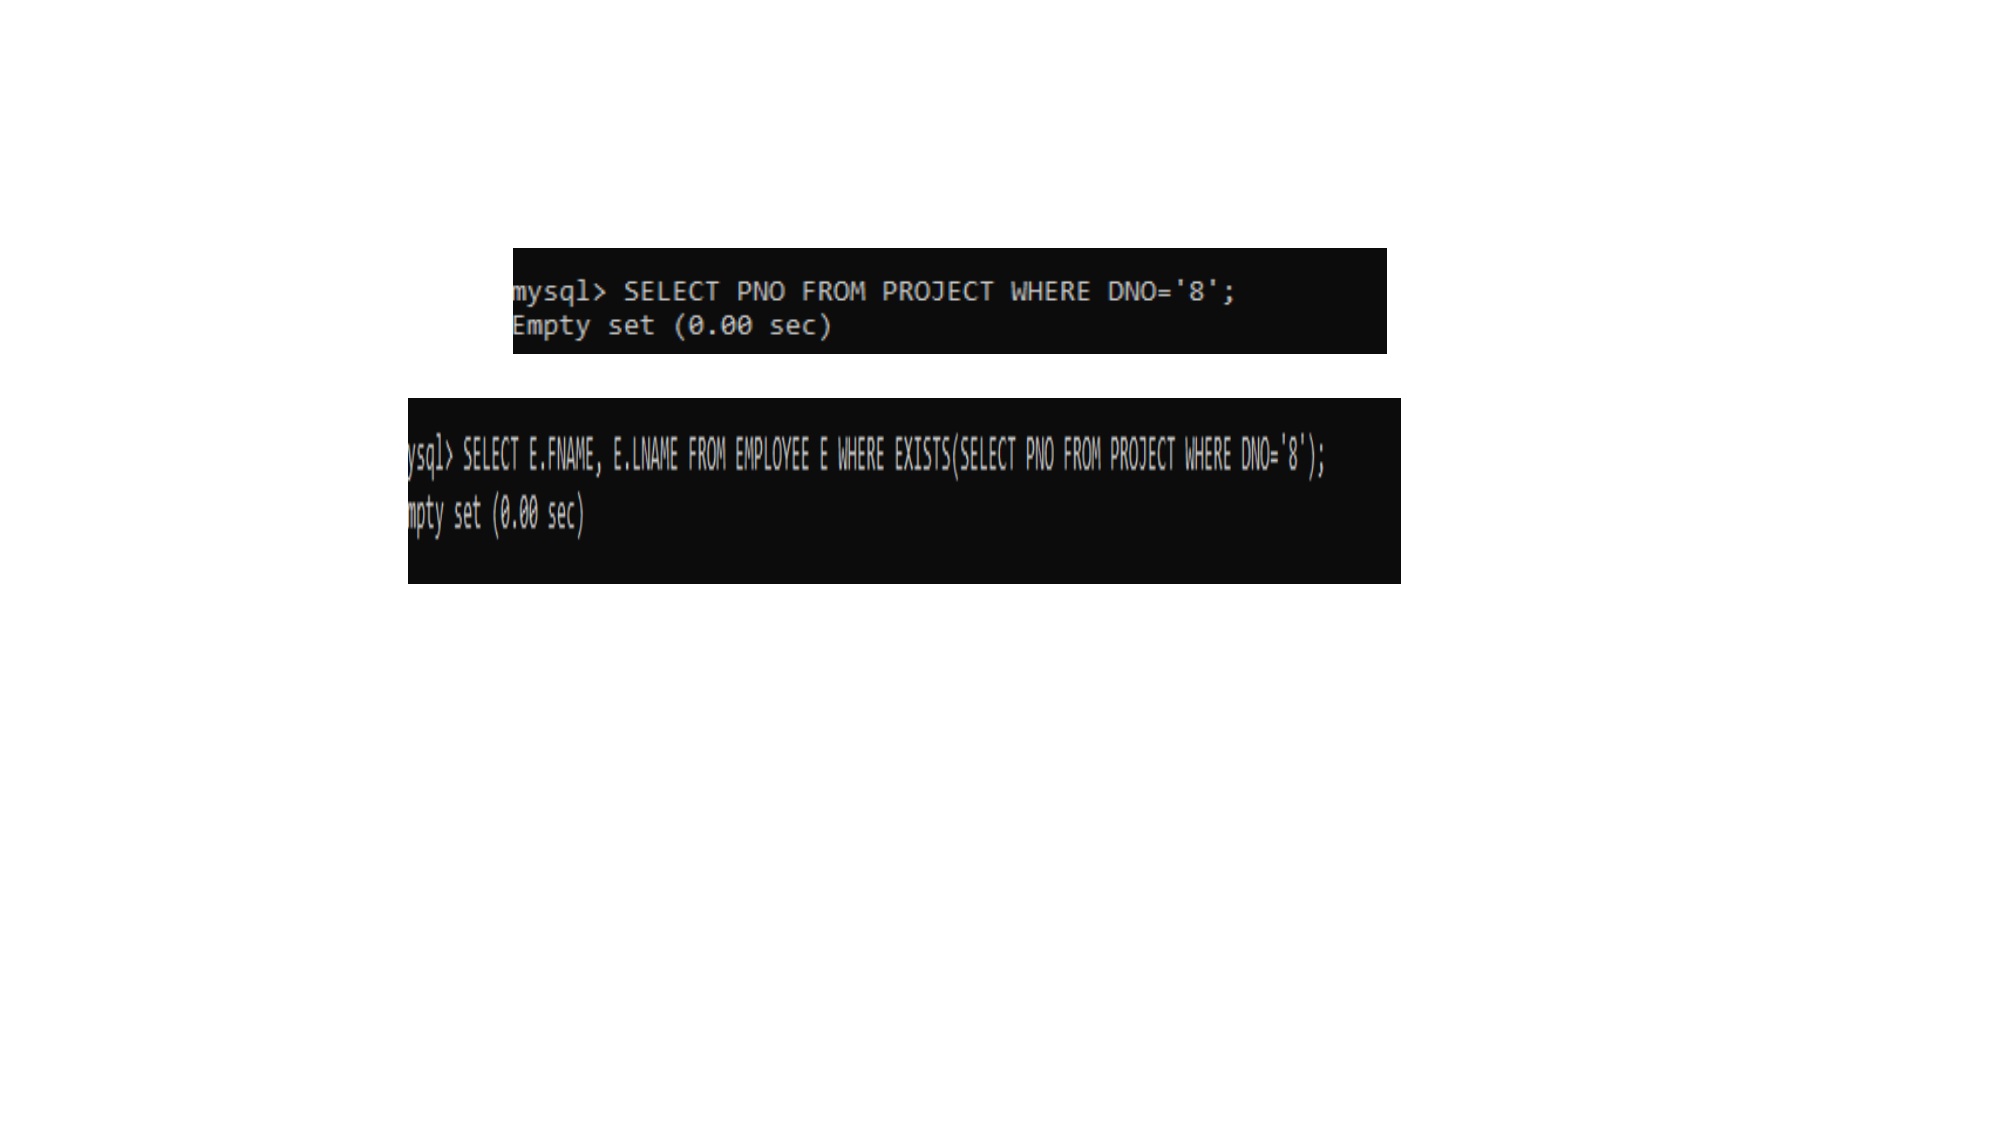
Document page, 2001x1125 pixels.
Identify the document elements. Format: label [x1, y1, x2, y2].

picture [408, 398, 1401, 584]
picture [512, 248, 1387, 354]
